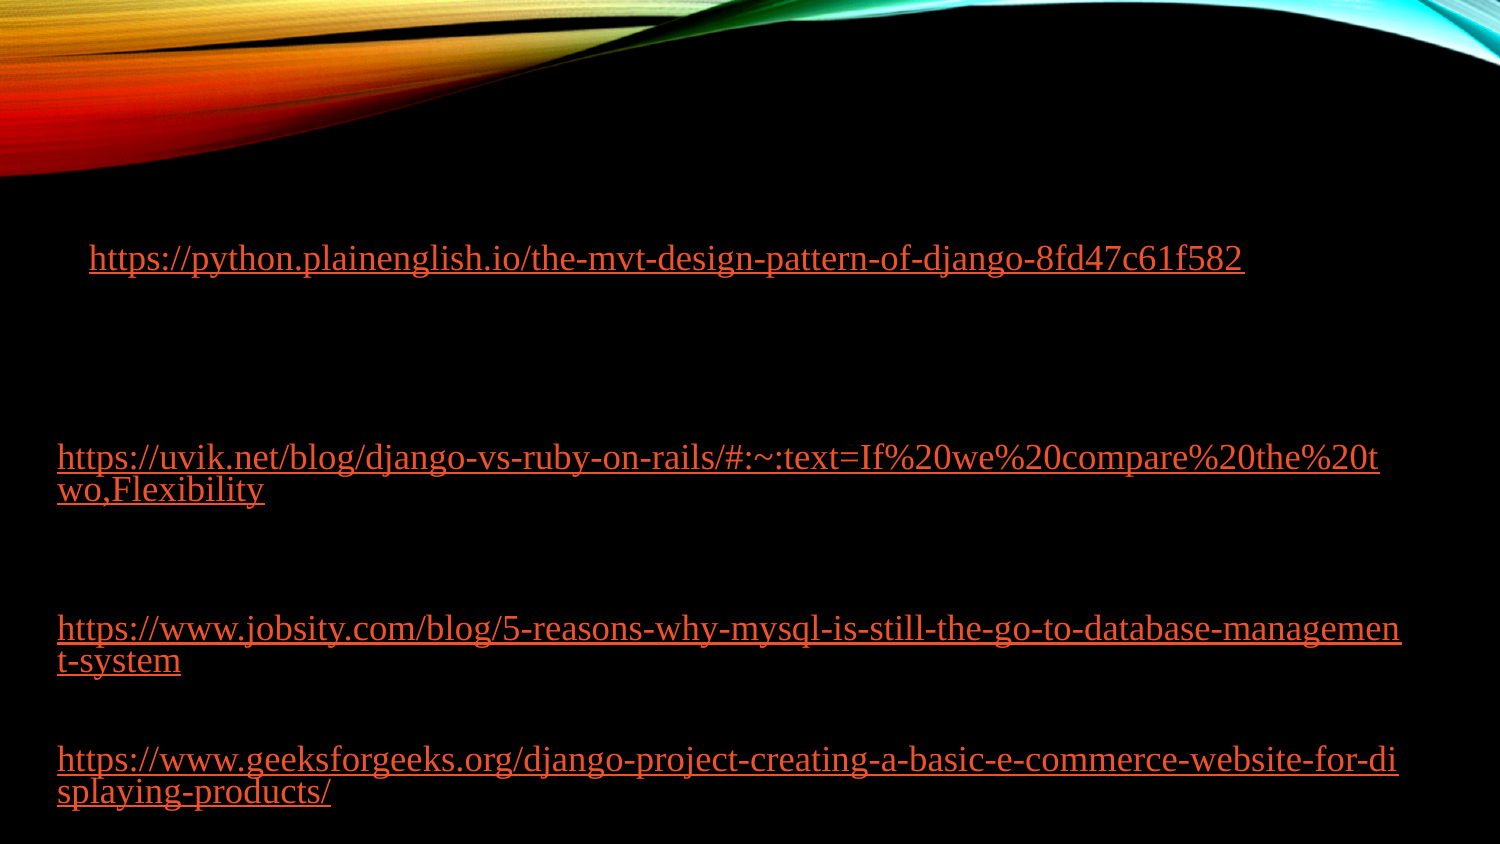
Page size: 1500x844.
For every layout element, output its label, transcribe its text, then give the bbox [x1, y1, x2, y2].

picture [0, 0, 1500, 178]
title References [79, 55, 1237, 171]
list Websites: i) https://python.plainenglish.io/the-mvt-design-pattern-of-django-8fd47c61f582 ii) https://www.geeksforgeeks.org/top-10-reasons-to-choose-django-framework-for-your-project/ iii)https://uvik.net/blog/django-vs-ruby-on-rails/#:~:text=If%20we%20compare%20the%20two,Flexibility. iv)https://www.jobsity.com/blog/5-reasons-why-mysql-is-still-the-go-to-database-management-system v)https://www.geeksforgeeks.org/django-project-creating-a-basic-e-commerce-website-for-displaying-products/ [42, 171, 1421, 834]
